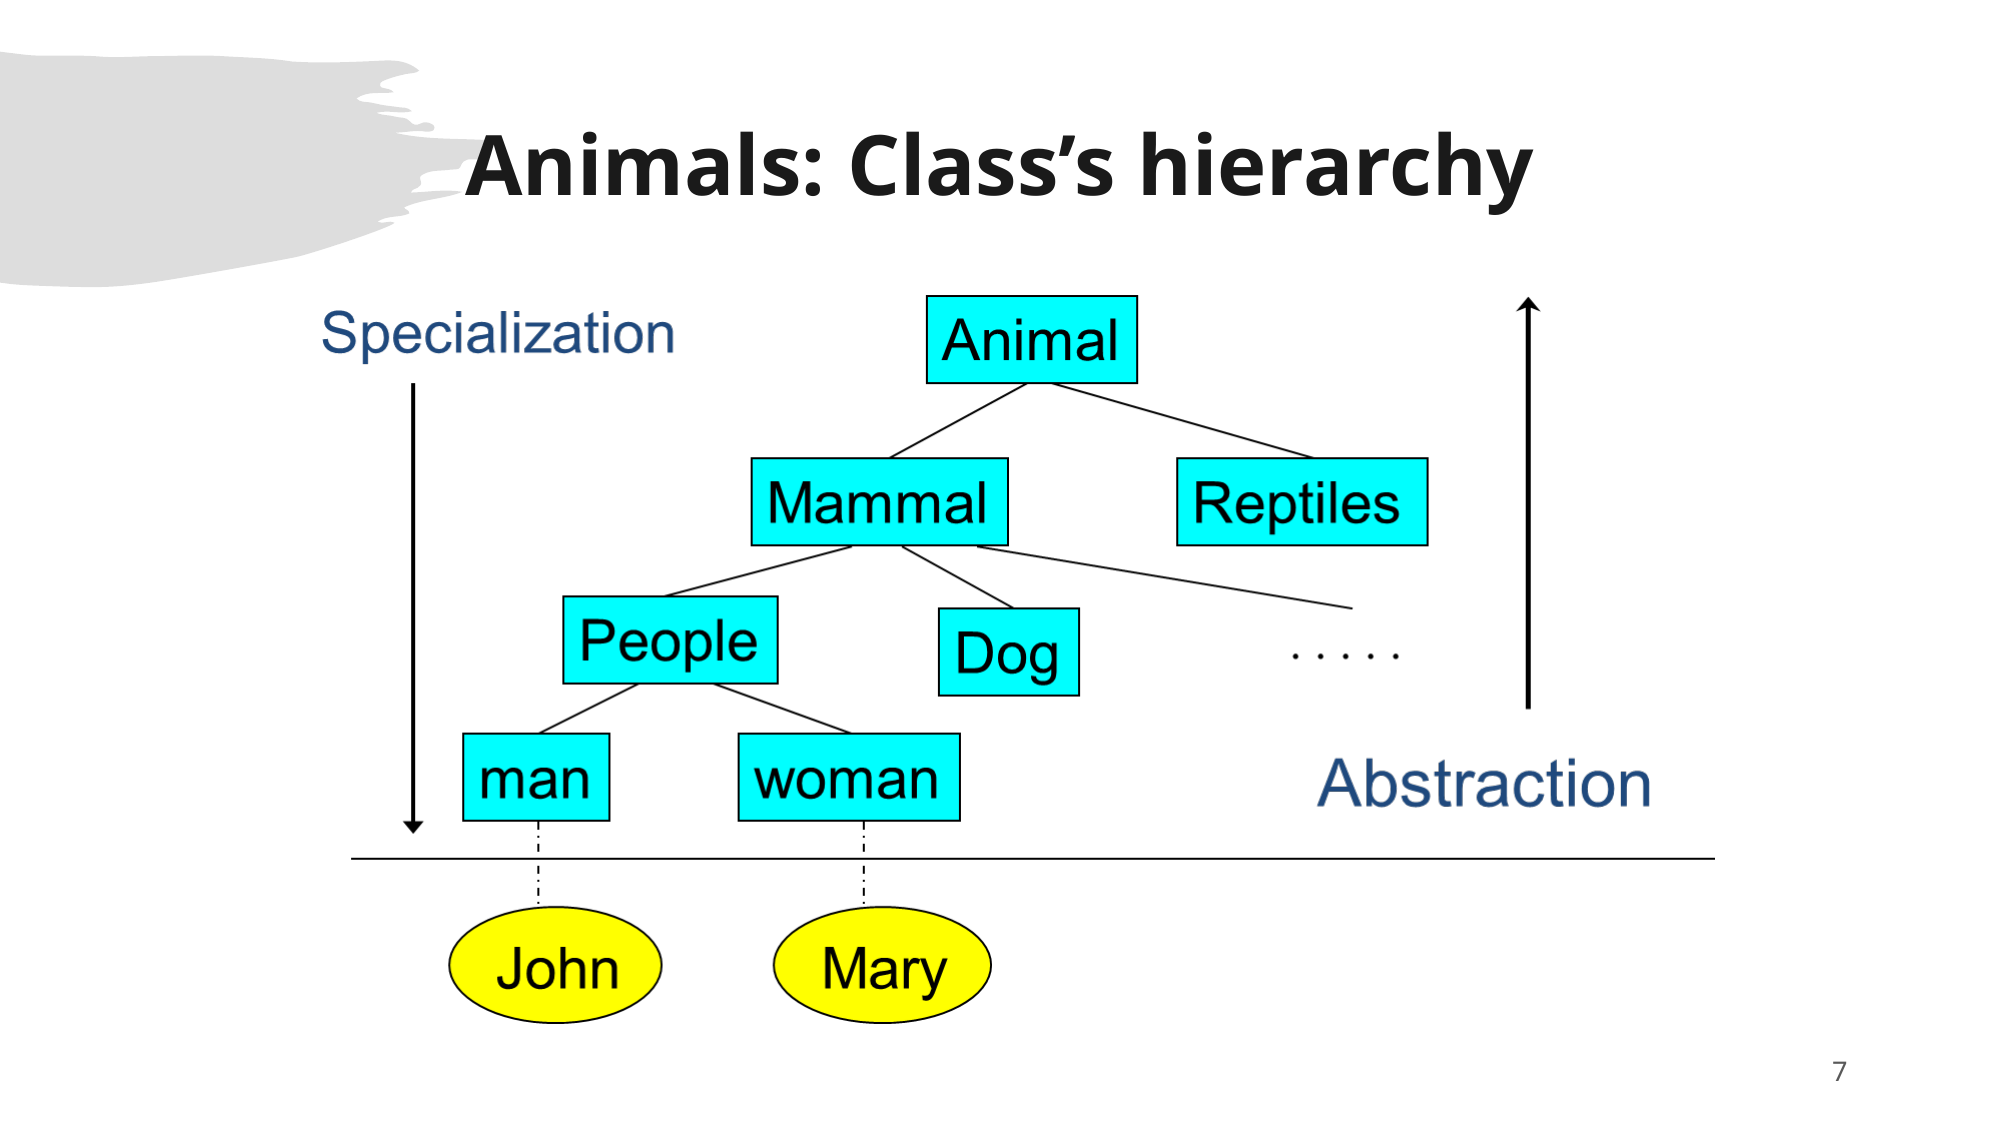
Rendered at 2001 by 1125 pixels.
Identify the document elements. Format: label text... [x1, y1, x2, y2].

slide_number ‹#› [1412, 1042, 1863, 1103]
picture [284, 276, 1716, 1037]
title Animals: Class’s hierarchy [137, 59, 1863, 278]
